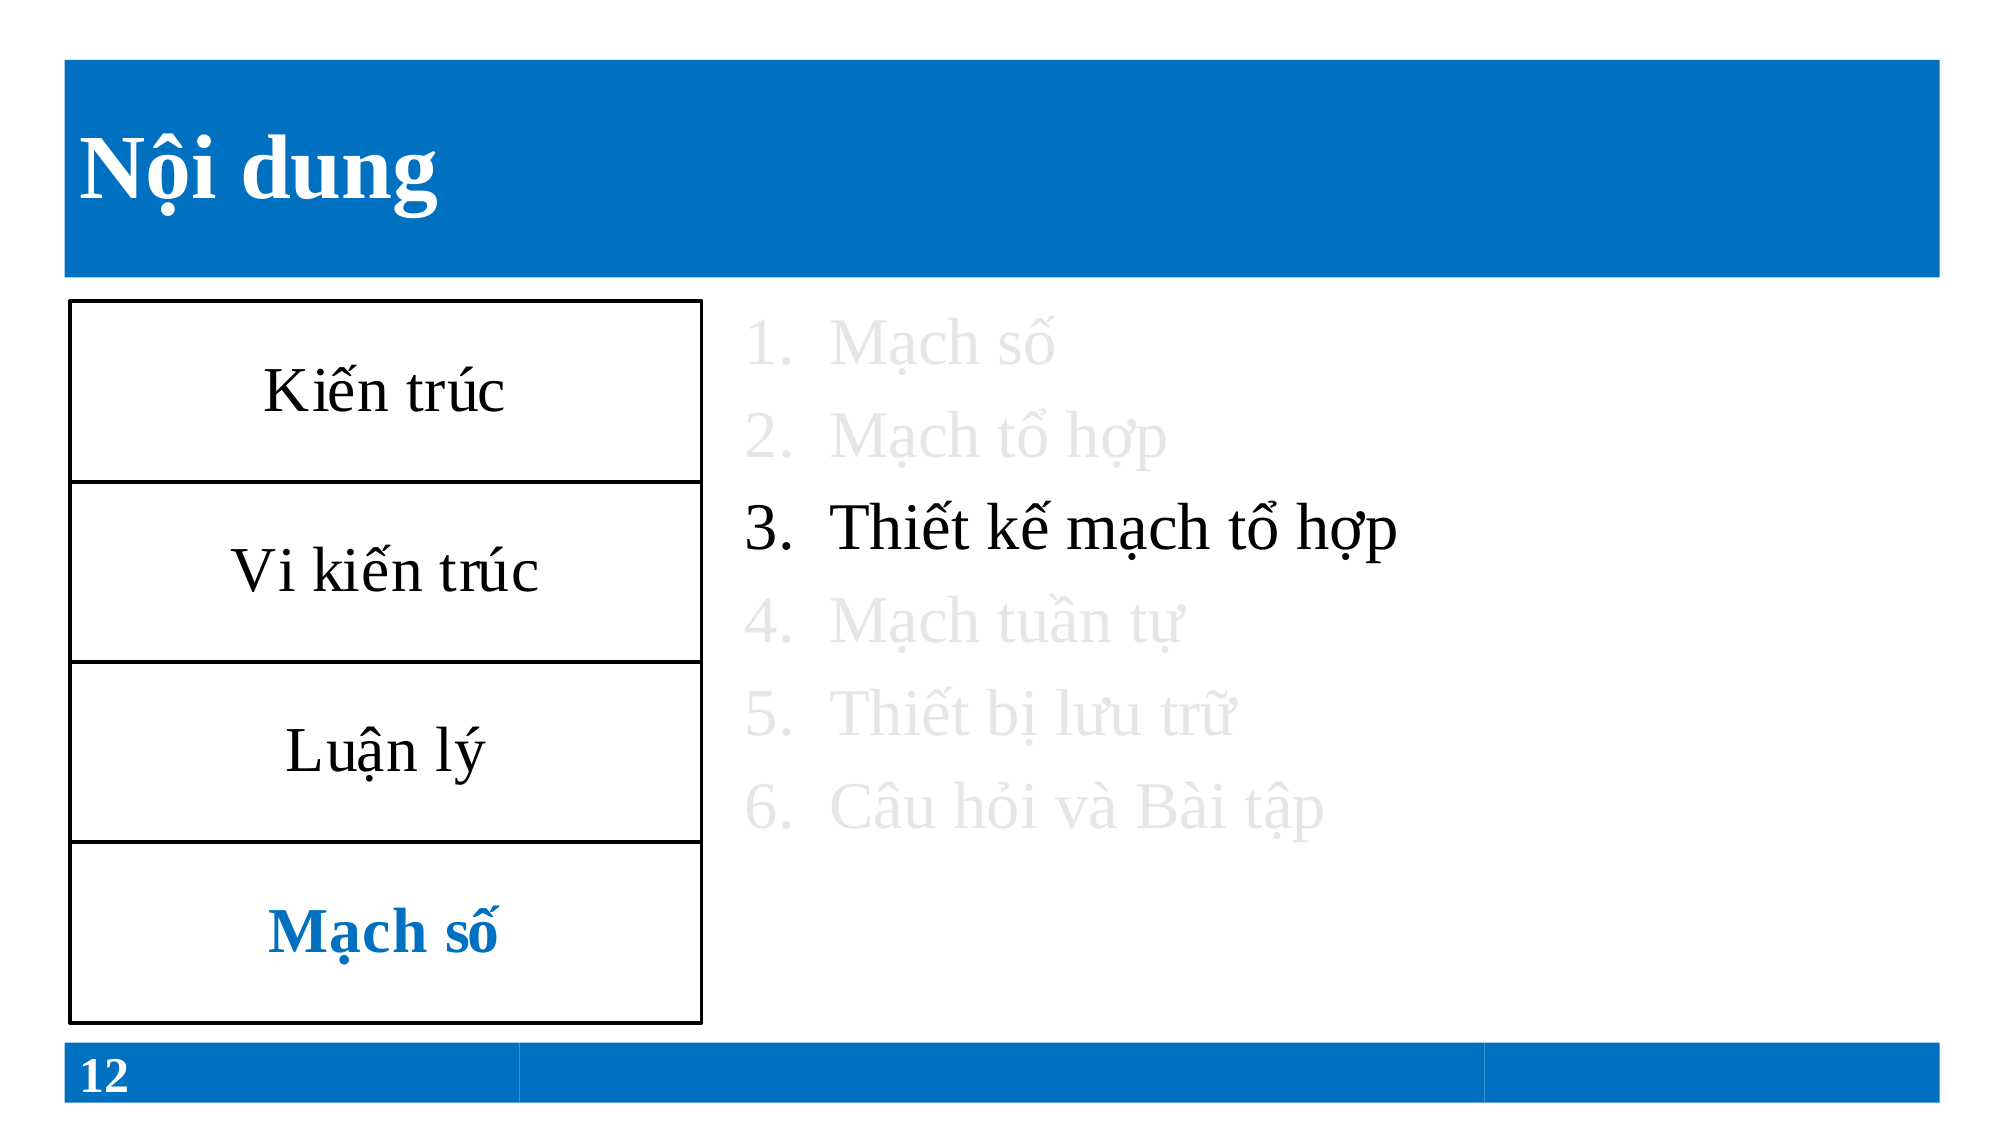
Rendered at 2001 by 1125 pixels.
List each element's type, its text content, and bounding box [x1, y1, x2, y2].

slide_number 12 [64, 1042, 520, 1103]
picture [60, 291, 708, 1029]
title Nội dung [64, 59, 1940, 278]
list Mạch số Mạch tổ hợp Thiết kế mạch tổ hợp Mạch tuần tự Thiết bị lưu trữ Câu hỏi và Bài tập [729, 299, 1940, 1014]
